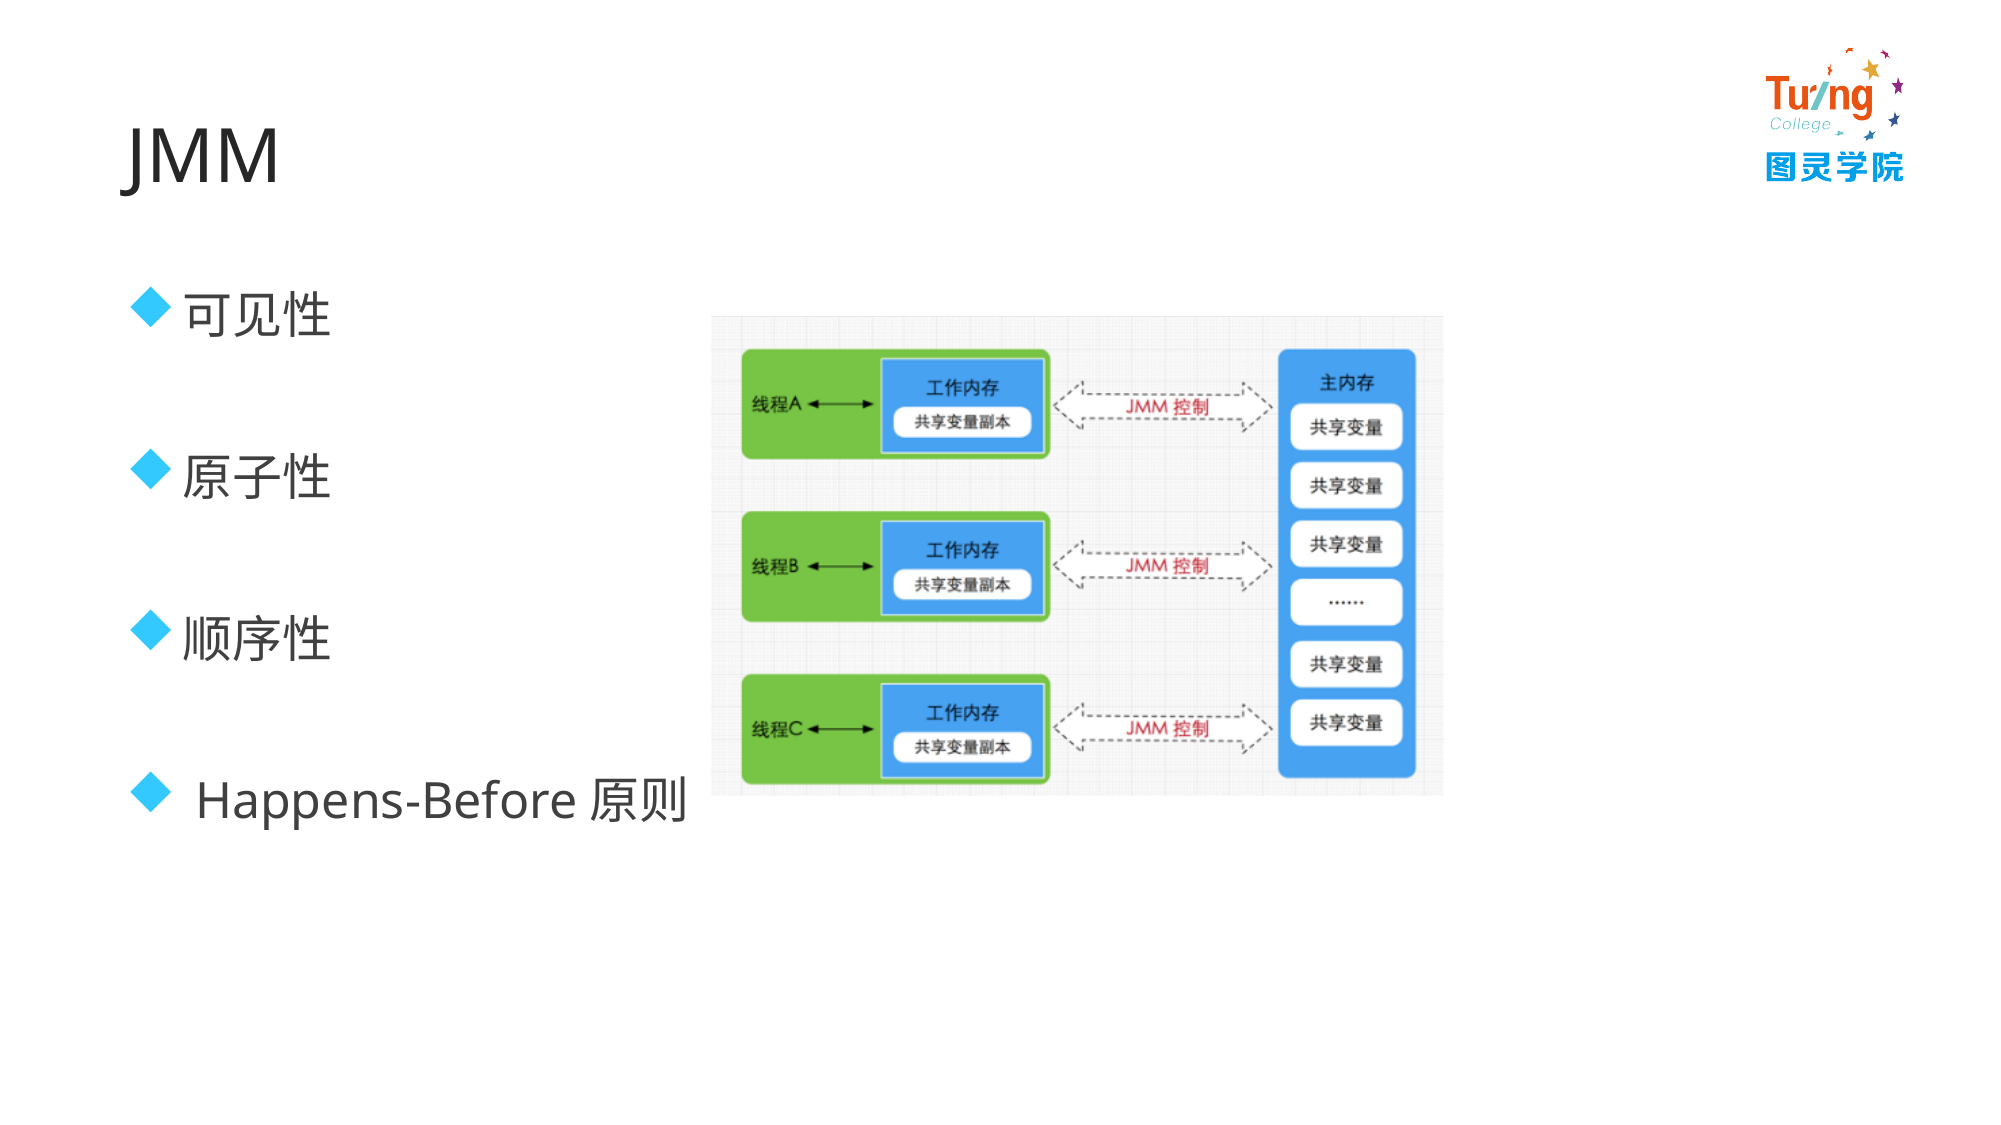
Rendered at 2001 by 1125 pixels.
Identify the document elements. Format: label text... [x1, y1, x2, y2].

picture [1735, 26, 1941, 203]
title JMM [111, 99, 1522, 276]
picture [710, 316, 1444, 796]
list 可见性 原子性 顺序性 Happens-Before原则 [111, 276, 1522, 1034]
